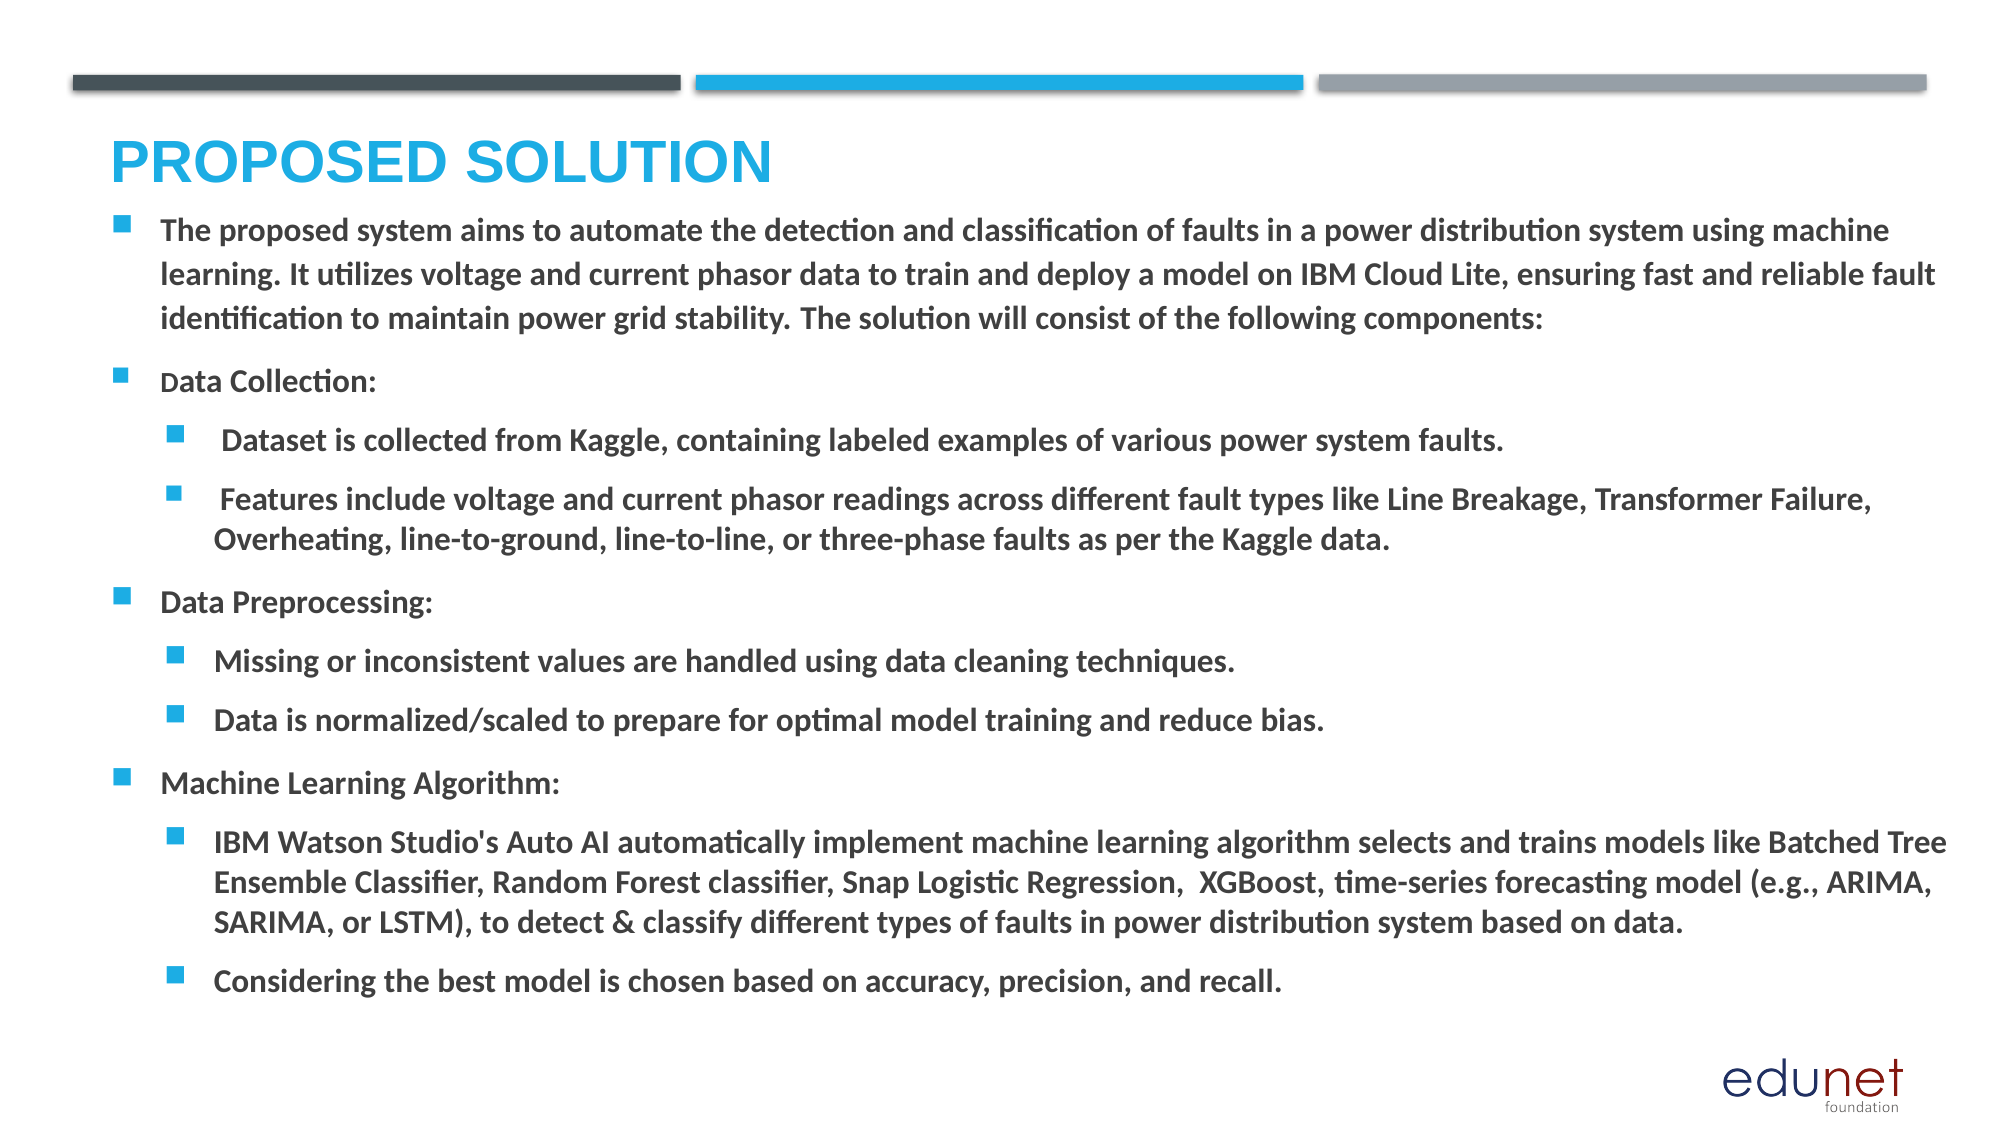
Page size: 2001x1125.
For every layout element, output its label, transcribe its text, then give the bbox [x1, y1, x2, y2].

title Proposed Solution [95, 115, 1905, 202]
list The proposed system aims to automate the detection and classification of faults in a power distribution system using machine learning. It utilizes voltage and current phasor data to train and deploy a model on IBM Cloud Lite, ensuring fast and reliable fault identification to maintain power grid stability. The solution will consist of the following components: Data Collection: Dataset is collected from Kaggle, containing labeled examples of various power system faults. Features include voltage and current phasor readings across different fault types like Line Breakage, Transformer Failure, Overheating, line-to-ground, line-to-line, or three-phase faults as per the Kaggle data. Data Preprocessing: Missing or inconsistent values are handled using data cleaning techniques. Data is normalized/scaled to prepare for optimal model training and reduce bias. Machine Learning Algorithm: IBM Watson Studio's Auto AI automatically implement machine learning algorithm selects and trains models like Batched Tree Ensemble Classifier, Random Forest classifier, Snap Logistic Regression, XGBoost, time-series forecasting model (e.g., ARIMA, SARIMA, or LSTM), to detect & classify different types of faults in power distribution system based on data. Considering the best model is chosen based on accuracy, precision, and recall. [95, 202, 1978, 1016]
picture [1719, 1056, 1905, 1116]
